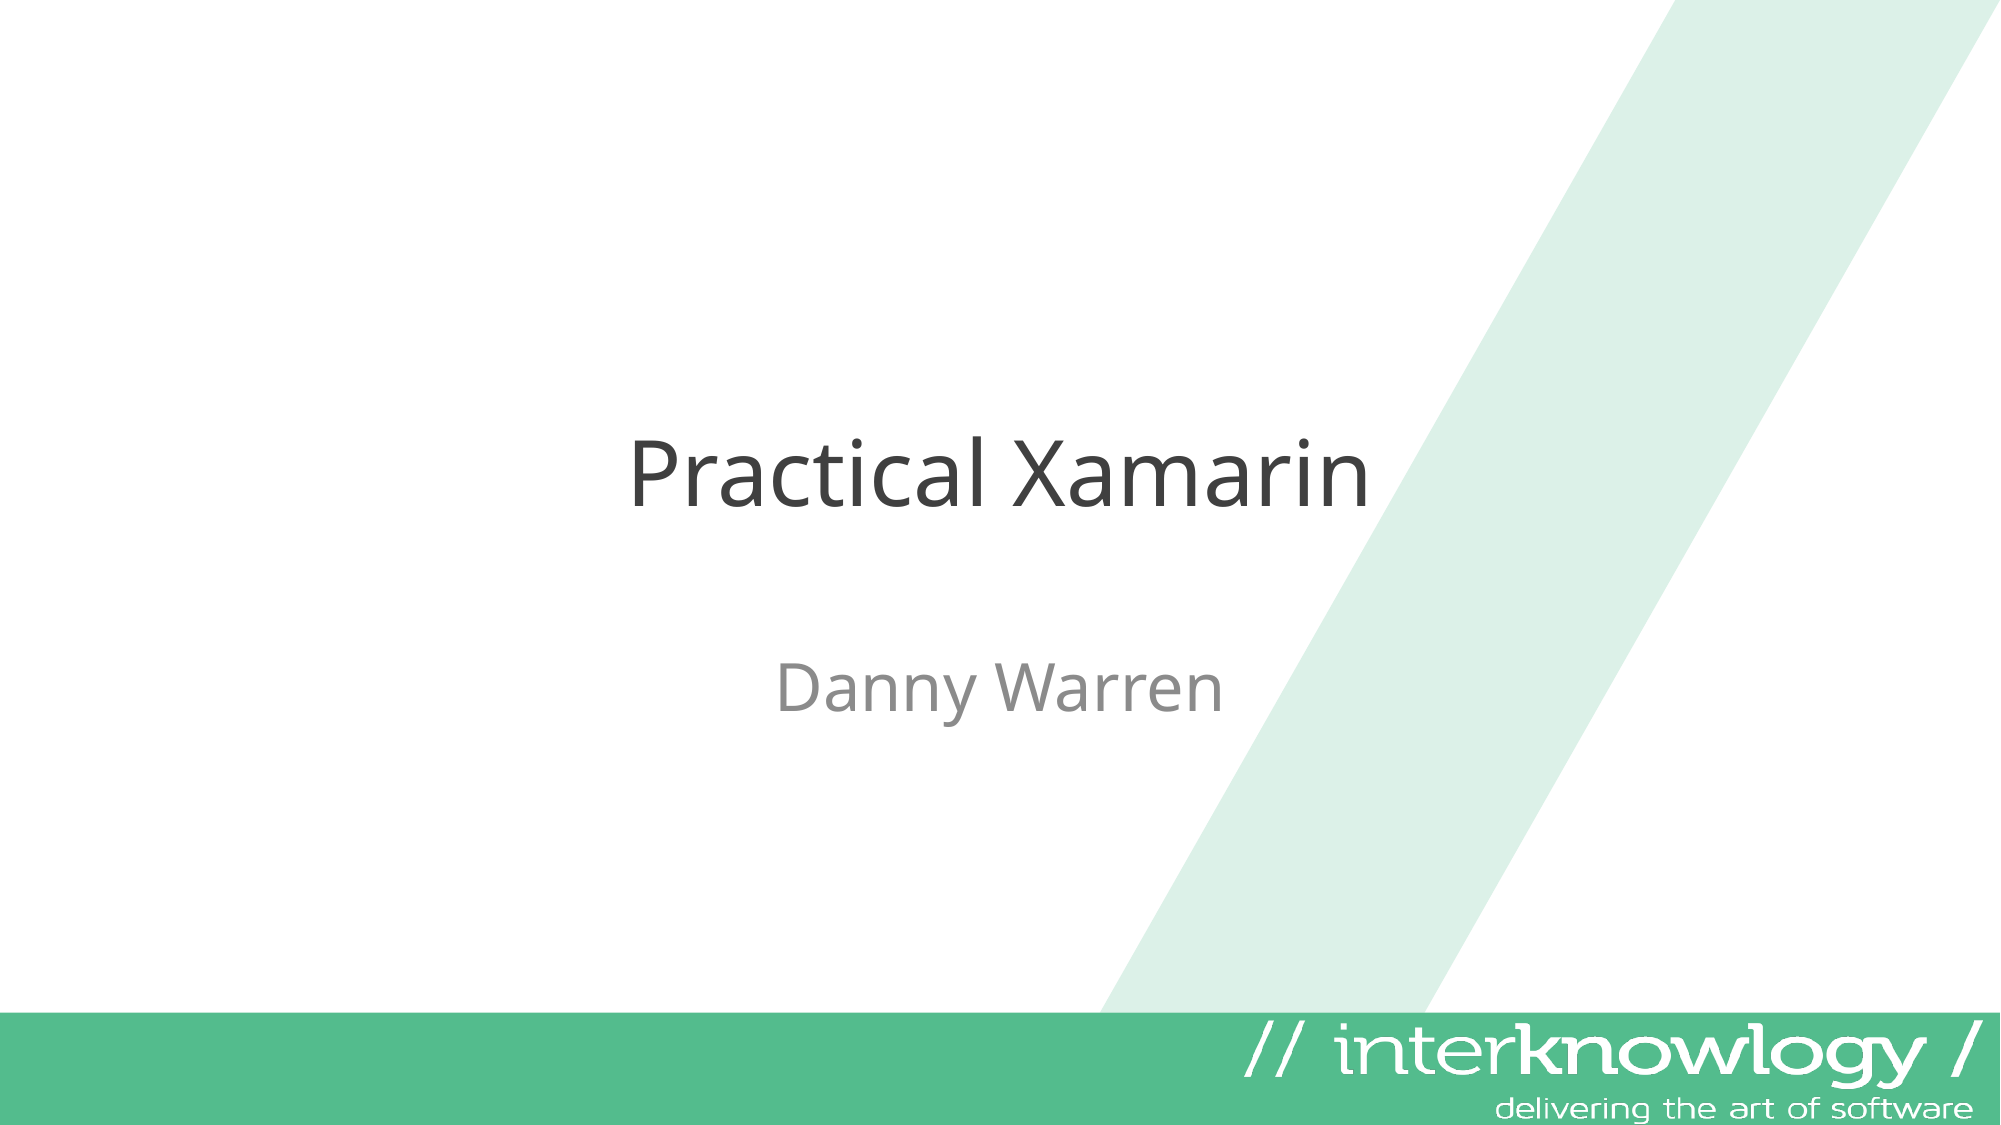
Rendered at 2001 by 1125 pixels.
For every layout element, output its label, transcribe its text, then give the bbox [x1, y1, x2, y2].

subtitle Danny Warren [300, 637, 1700, 925]
title Practical Xamarin [150, 349, 1850, 591]
picture [1242, 1019, 1984, 1125]
